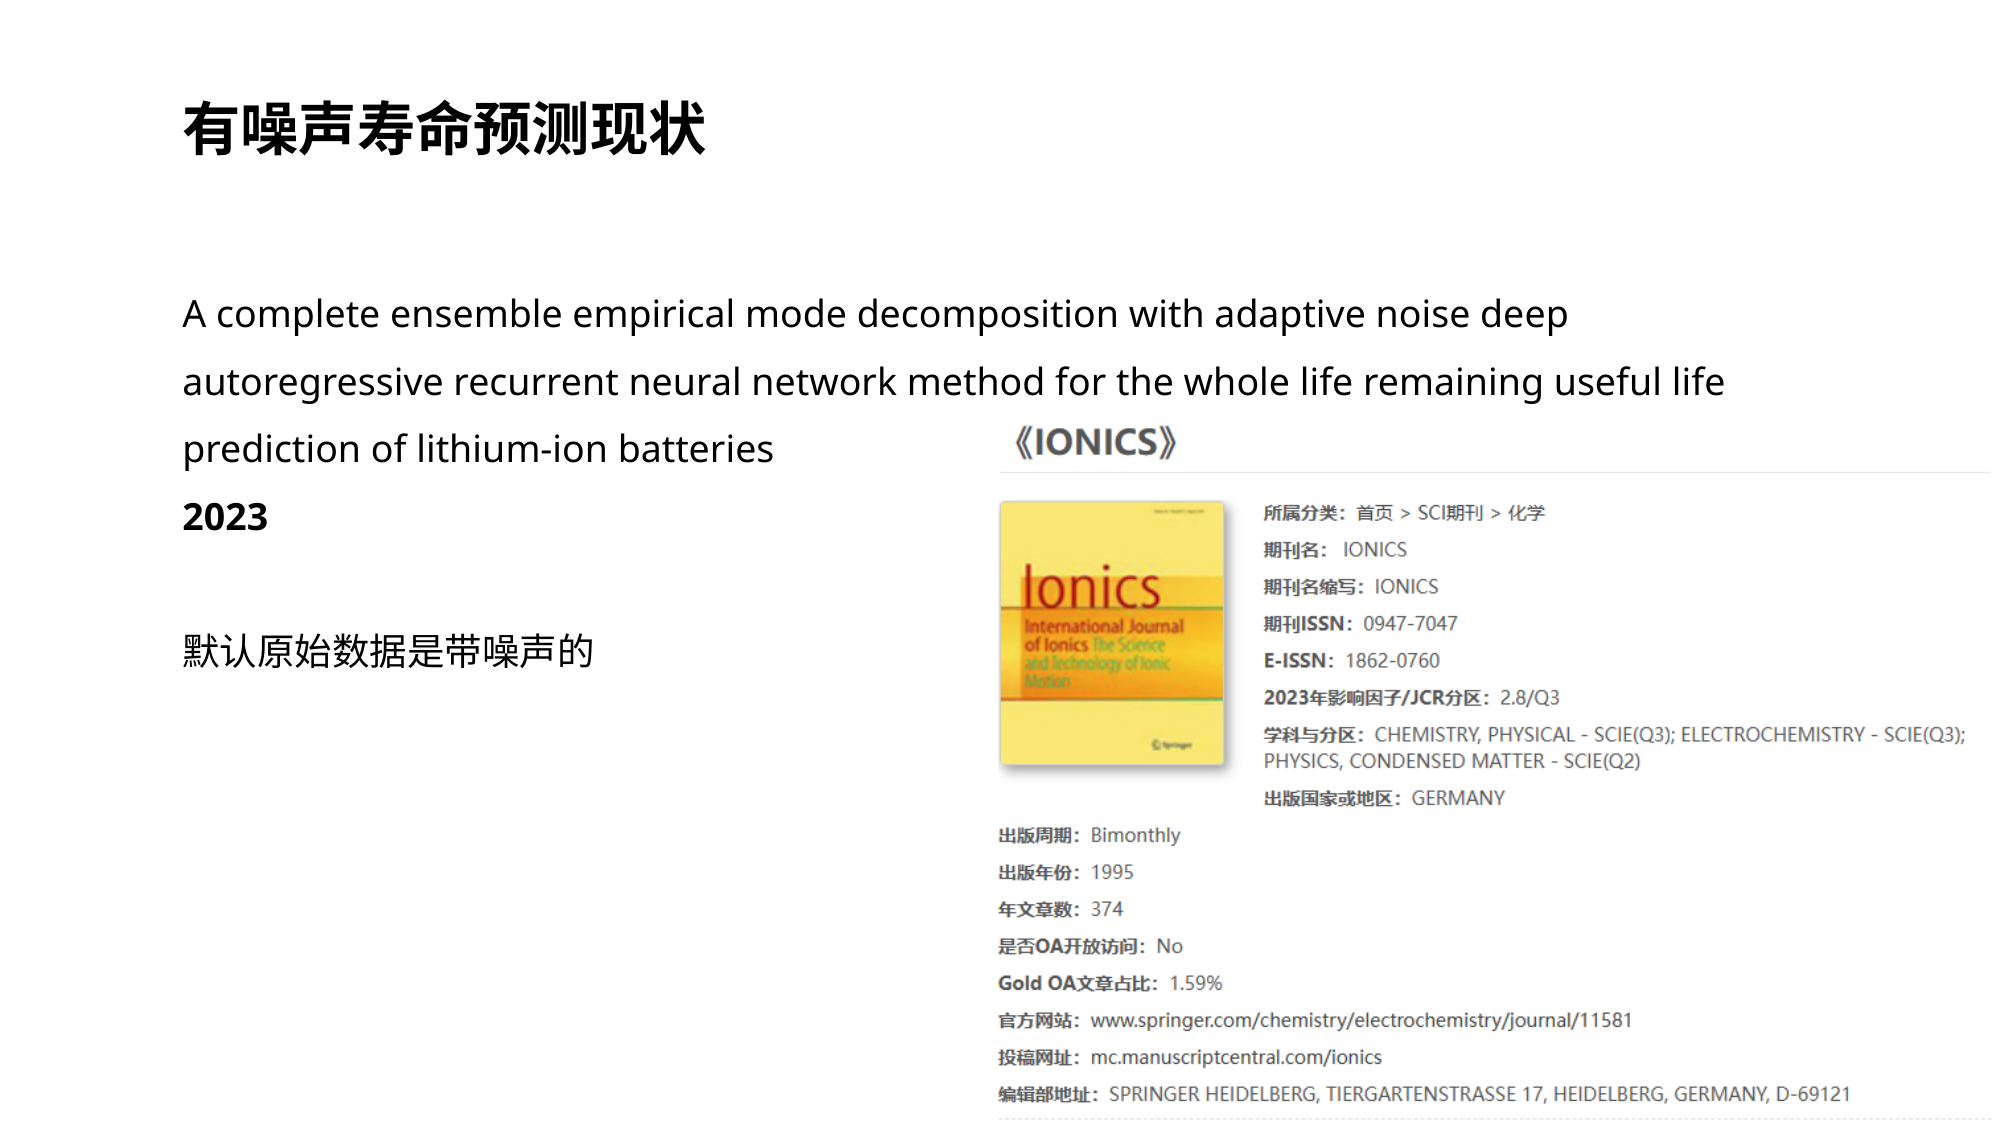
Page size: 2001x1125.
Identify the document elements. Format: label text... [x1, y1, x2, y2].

text_box 有噪声寿命预测现状 A complete ensemble empirical mode decomposition with adaptive noise deep autoregressive recurrent neural network method for the whole life remaining useful life prediction of lithium‑ion batteries 2023 默认原始数据是带噪声的 [167, 50, 1775, 815]
picture [976, 406, 2000, 1125]
